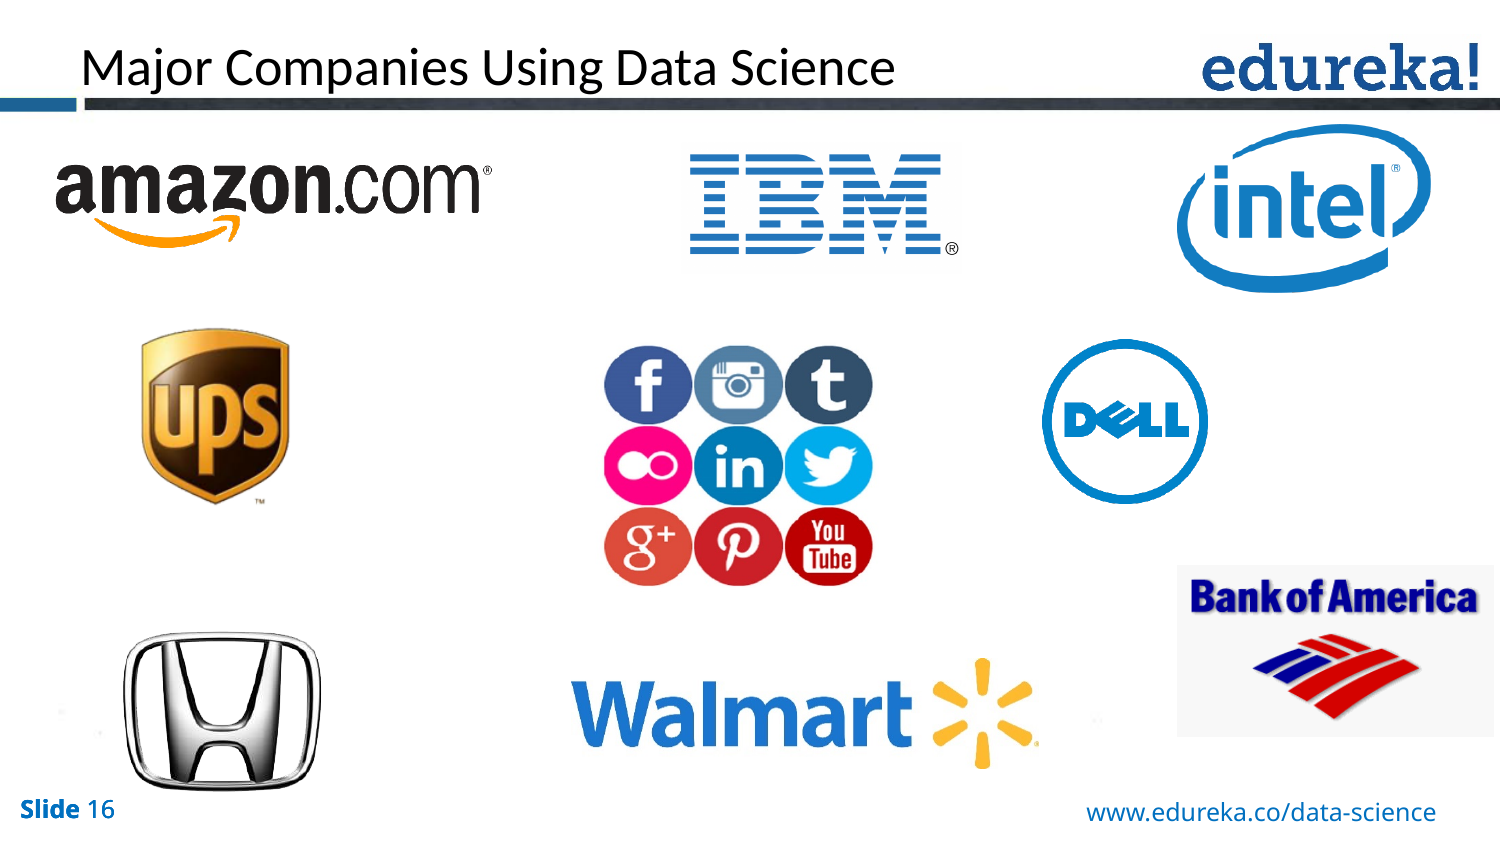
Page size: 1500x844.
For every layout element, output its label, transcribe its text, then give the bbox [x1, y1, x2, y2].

text_box Major Companies Using Data Science [65, 23, 1125, 104]
picture [0, 0, 1500, 844]
